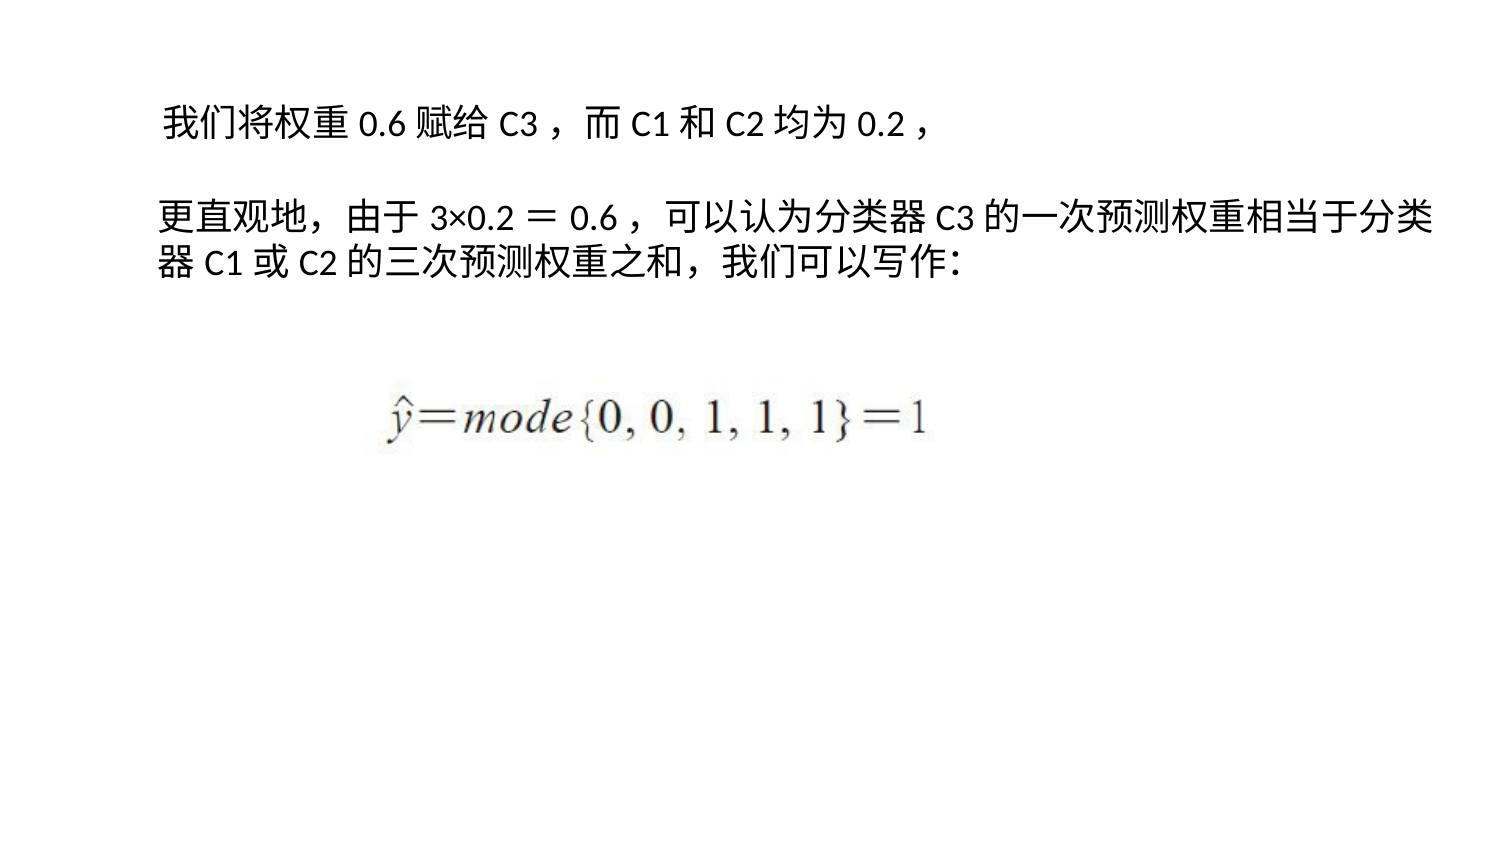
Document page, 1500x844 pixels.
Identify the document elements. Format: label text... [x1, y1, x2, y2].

picture [324, 363, 1004, 480]
text_box 我们将权重0.6赋给C3，而C1和C2均为0.2， [147, 91, 1235, 151]
text_box 更直观地，由于3×0.2＝0.6，可以认为分类器C3的一次预测权重相当于分类器C1或C2的三次预测权重之和，我们可以写作： [143, 185, 1459, 291]
